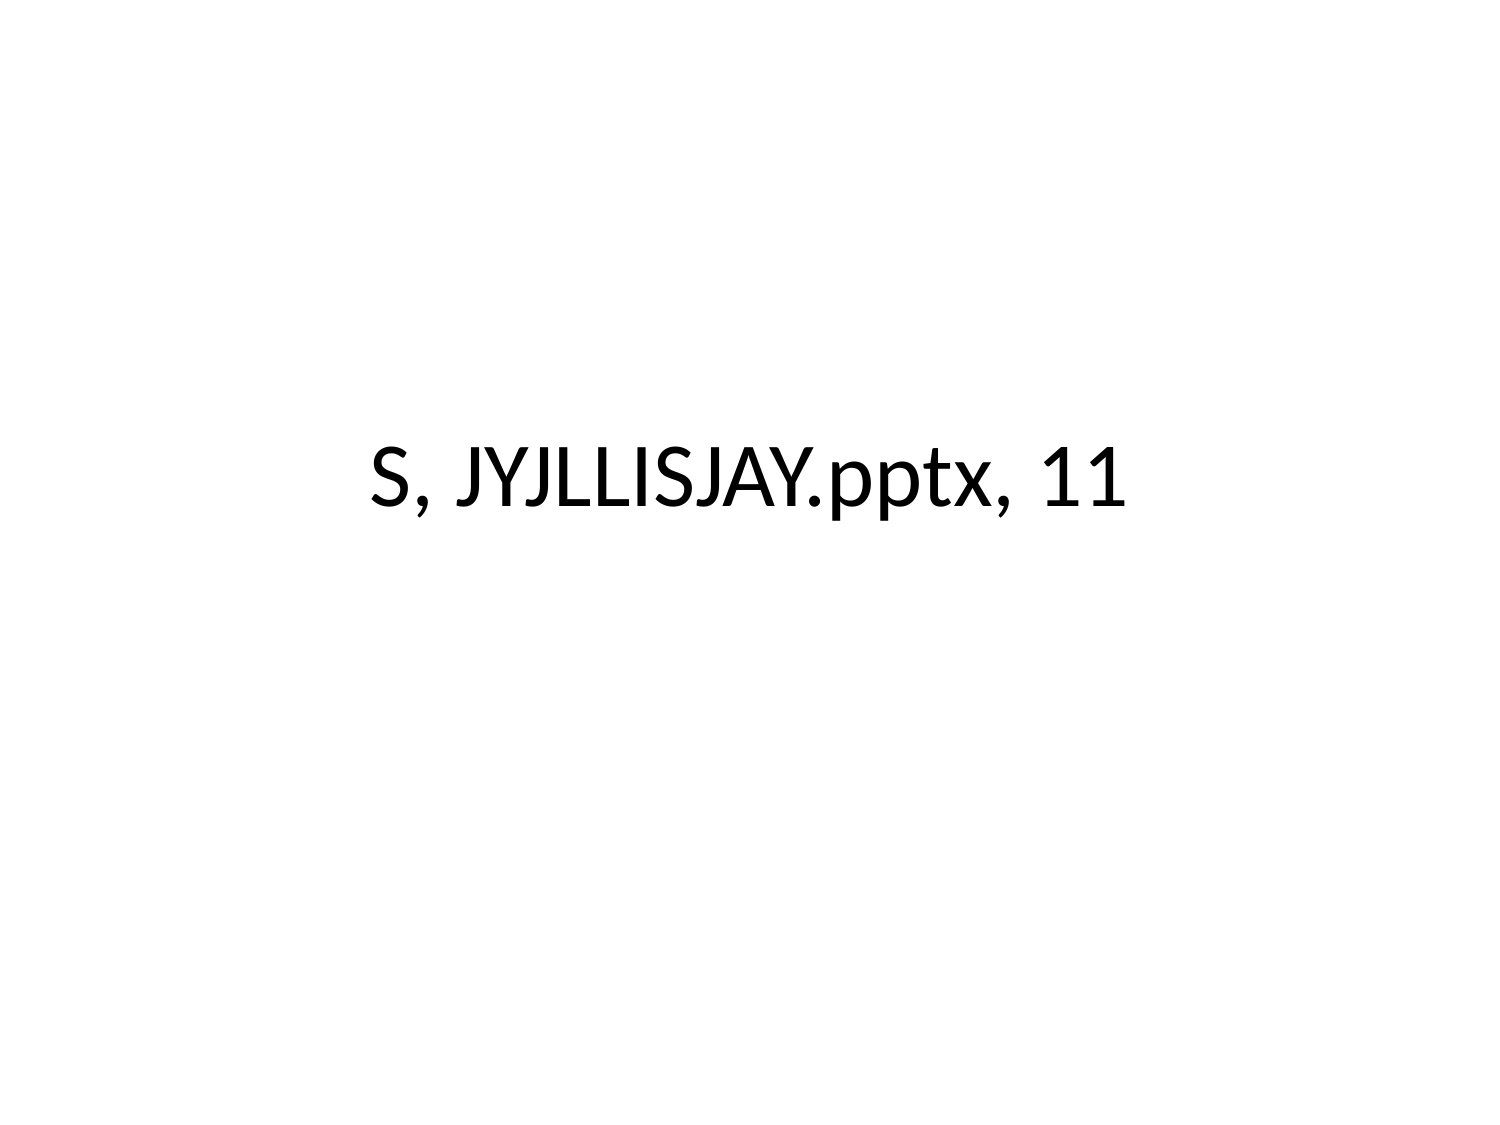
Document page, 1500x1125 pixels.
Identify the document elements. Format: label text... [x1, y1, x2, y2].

title S, JYJLLISJAY.pptx, 11 [112, 349, 1388, 591]
